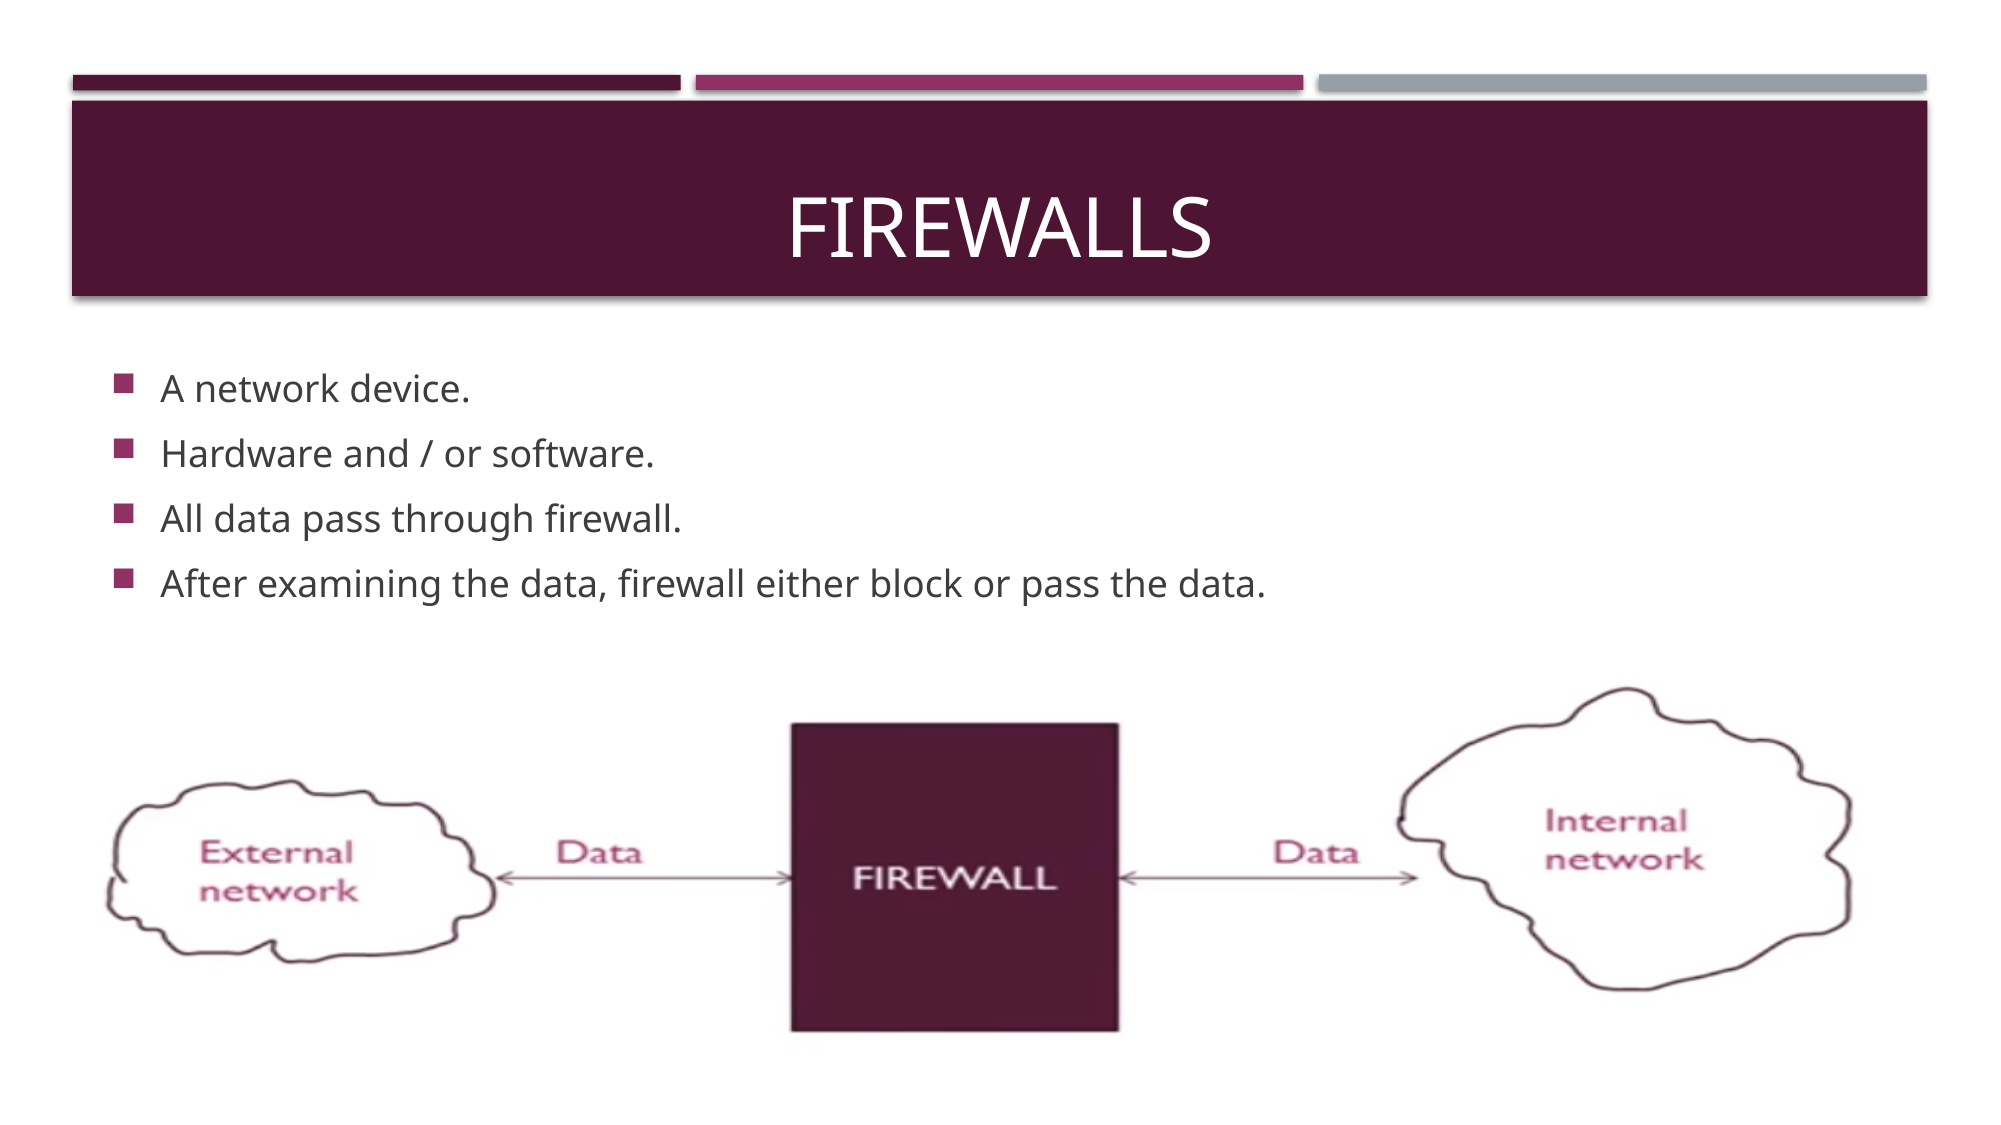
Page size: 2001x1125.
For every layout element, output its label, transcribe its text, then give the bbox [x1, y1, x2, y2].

picture [75, 644, 1872, 1065]
title Firewalls [95, 115, 1905, 282]
list A network device. Hardware and / or software. All data pass through firewall. After examining the data, firewall either block or pass the data. [95, 357, 1905, 962]
